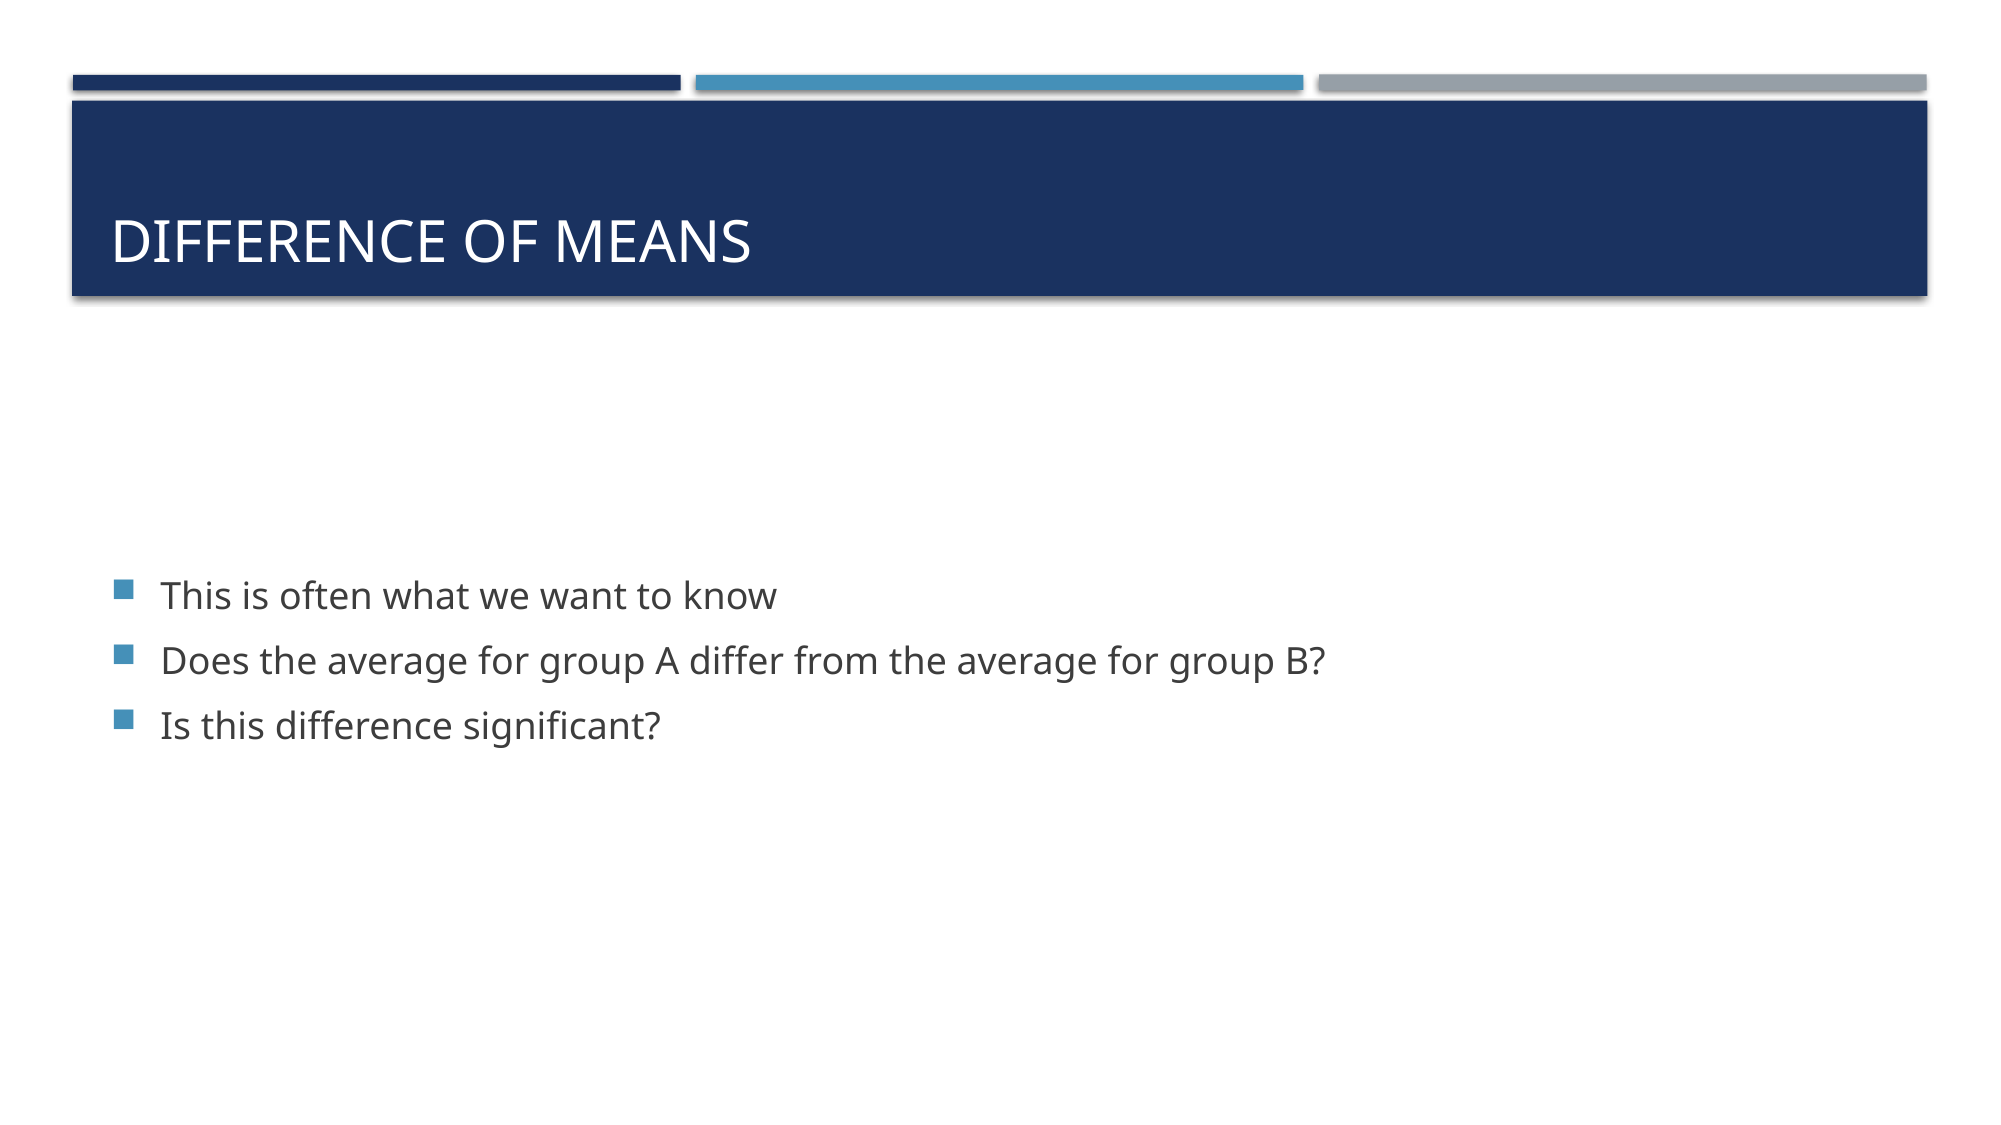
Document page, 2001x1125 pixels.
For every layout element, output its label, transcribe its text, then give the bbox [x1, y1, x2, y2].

title Difference of means [95, 115, 1905, 282]
list This is often what we want to know Does the average for group A differ from the average for group B? Is this difference significant? [95, 357, 1905, 962]
